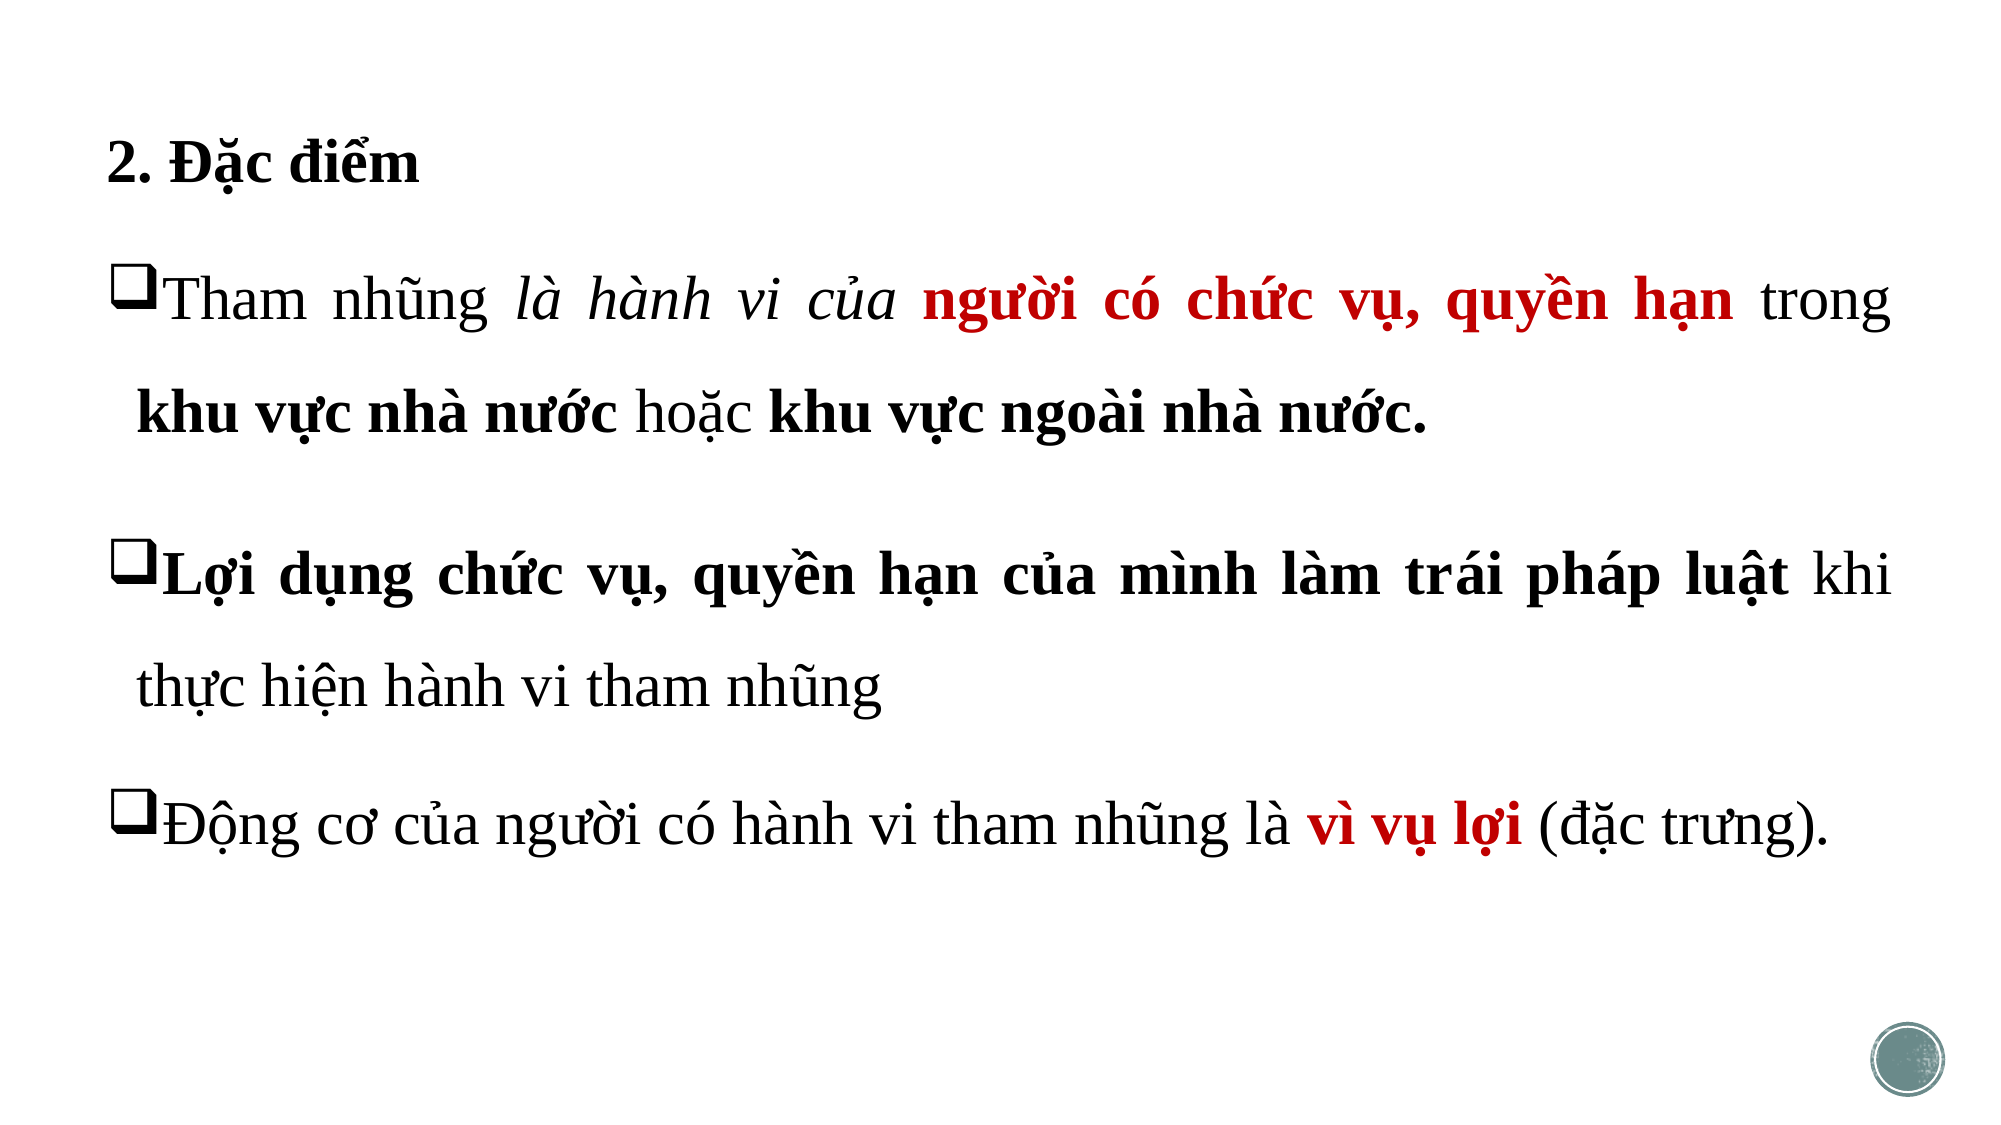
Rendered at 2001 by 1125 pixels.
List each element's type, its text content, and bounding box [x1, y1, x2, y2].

list 2. Đặc điểm Tham nhũng là hành vi của người có chức vụ, quyền hạn trong khu vực nhà nước hoặc khu vực ngoài nhà nước. Lợi dụng chức vụ, quyền hạn của mình làm trái pháp luật khi thực hiện hành vi tham nhũng Động cơ của người có hành vi tham nhũng là vì vụ lợi (đặc trưng). [91, 75, 1908, 1013]
